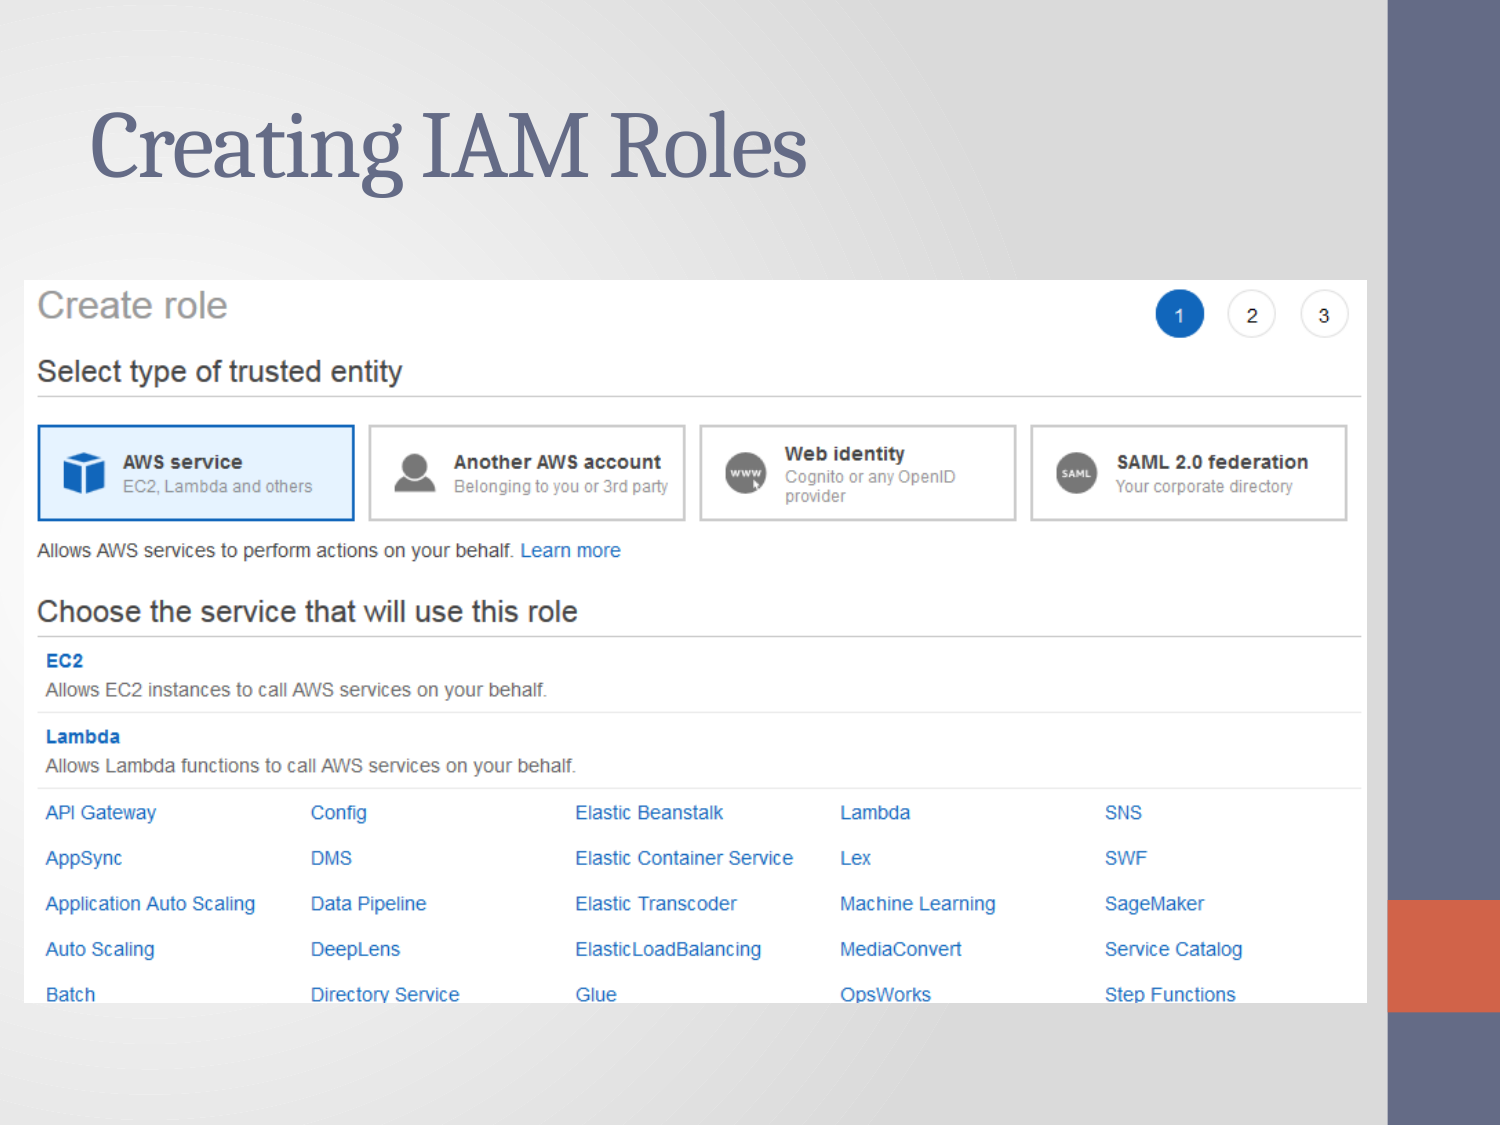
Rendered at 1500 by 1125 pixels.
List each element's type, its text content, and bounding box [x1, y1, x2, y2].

title Creating IAM Roles [75, 45, 1325, 233]
picture [24, 279, 1368, 1003]
